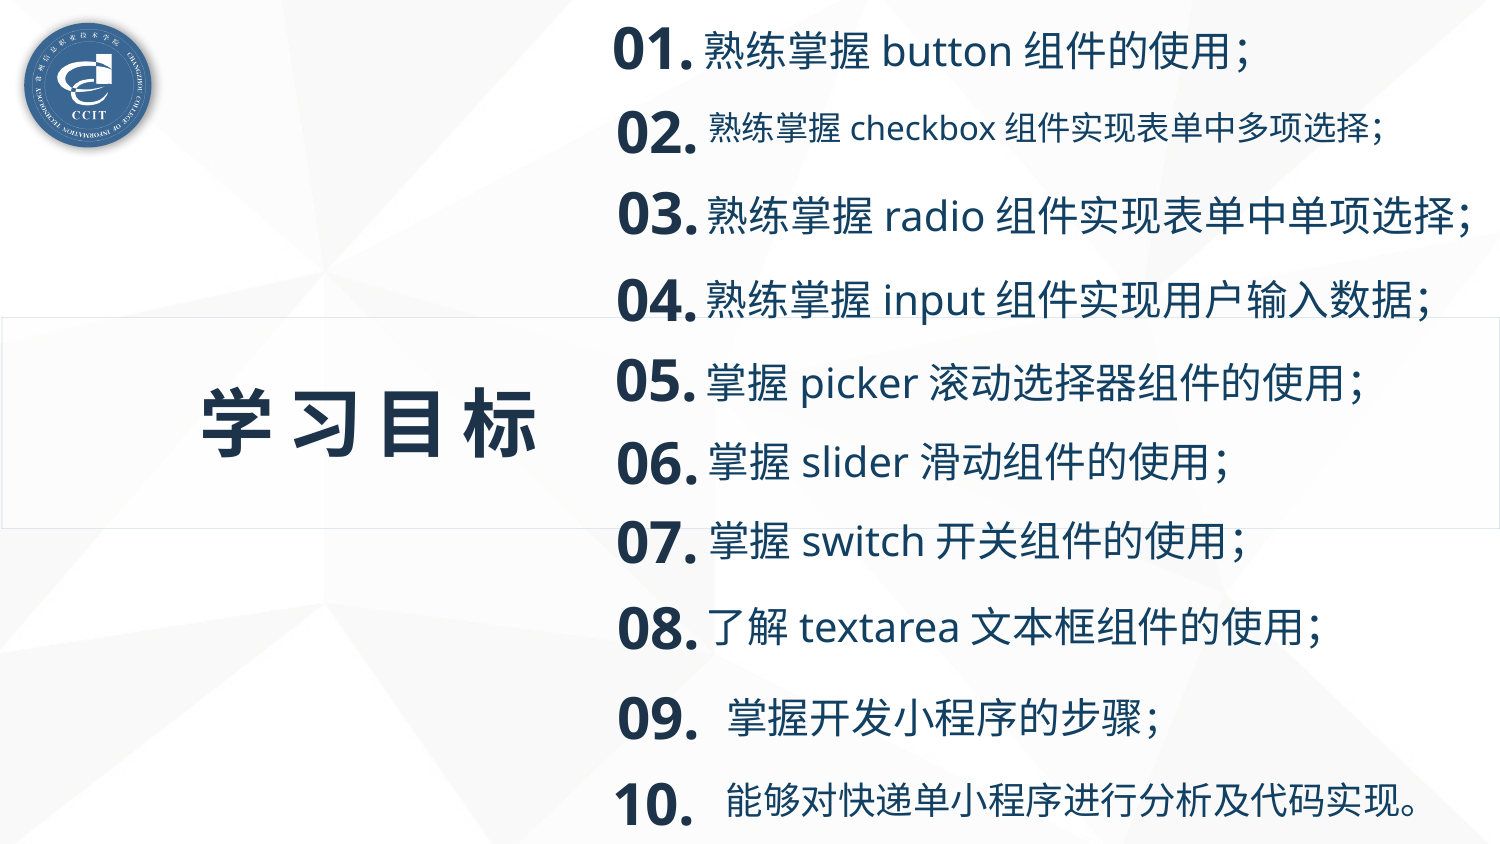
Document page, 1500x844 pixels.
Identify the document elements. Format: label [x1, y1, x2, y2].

text_box [605, 583, 1342, 670]
text_box [604, 88, 1403, 174]
text_box [605, 168, 1493, 255]
text_box [605, 3, 1268, 88]
text_box [606, 674, 1196, 759]
picture [0, 315, 605, 529]
text_box [605, 497, 1268, 583]
text_box [604, 256, 1451, 342]
text_box [605, 759, 1454, 844]
text_box [605, 418, 1251, 505]
text_box [8, 6, 157, 153]
text_box [604, 335, 1385, 422]
picture [1251, 315, 1500, 529]
